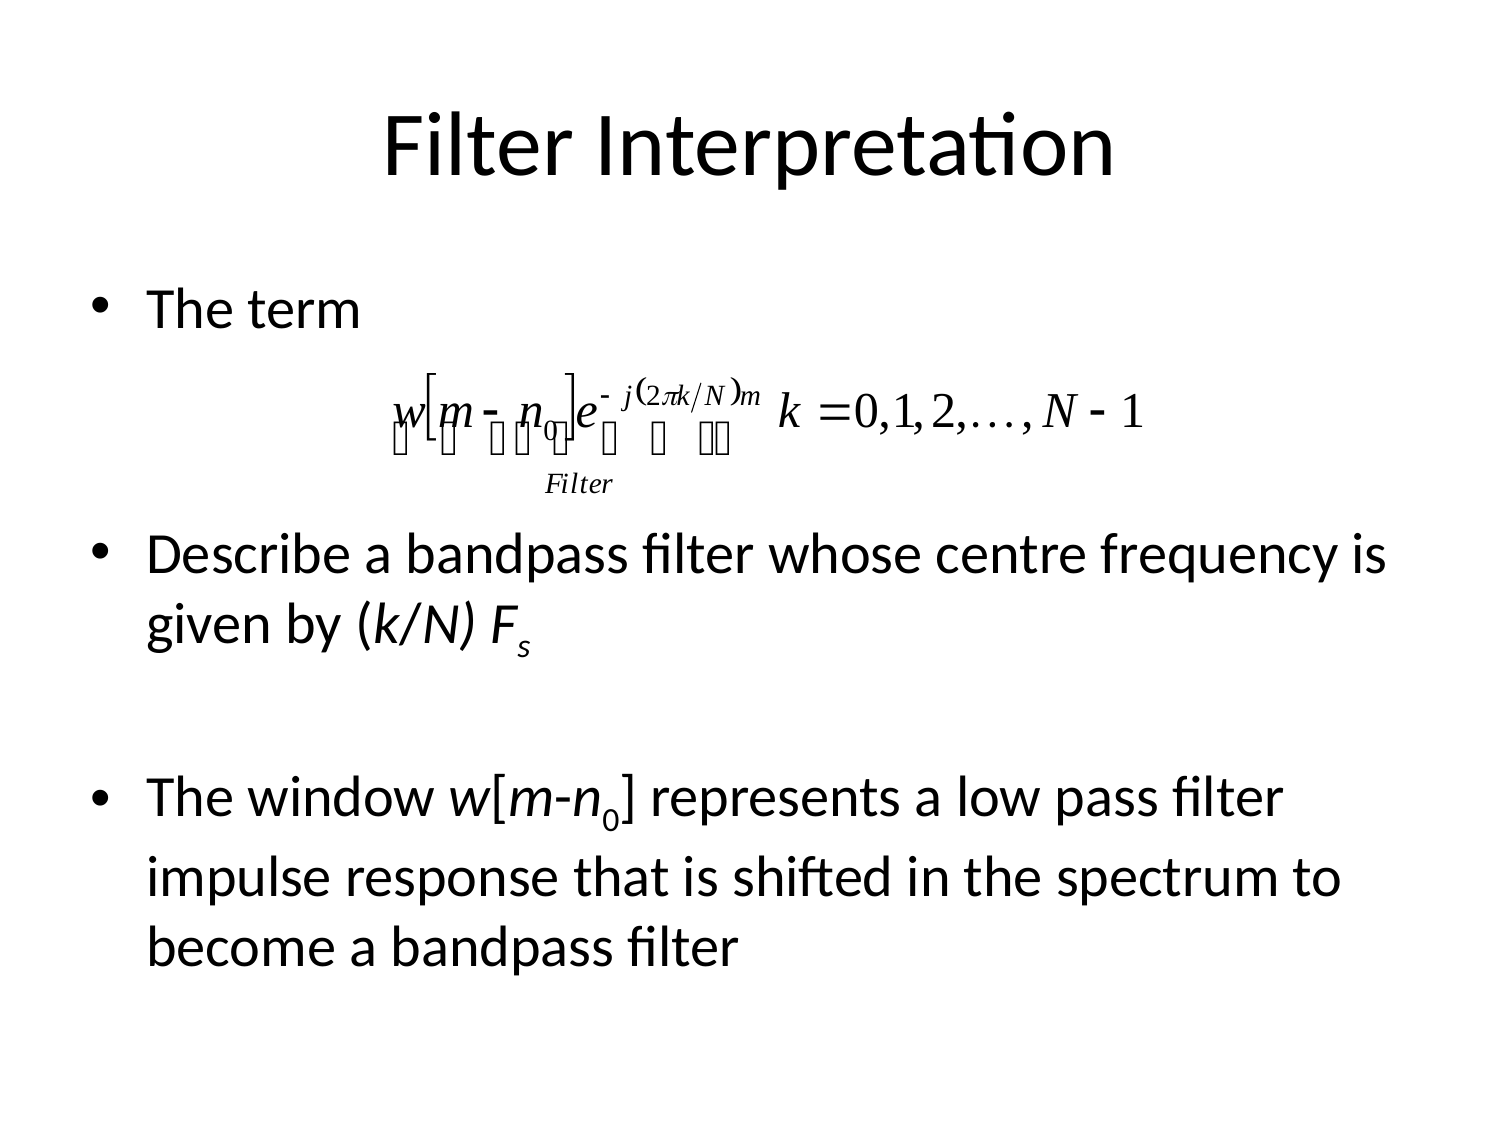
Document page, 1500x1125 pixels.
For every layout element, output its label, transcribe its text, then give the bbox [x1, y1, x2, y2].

title Filter Interpretation [75, 45, 1425, 233]
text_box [383, 373, 1151, 504]
list The term Describe a bandpass filter whose centre frequency is given by (k/N) Fs The window w[m-n0] represents a low pass filter impulse response that is shifted in the spectrum to become a bandpass filter [75, 262, 1425, 1005]
